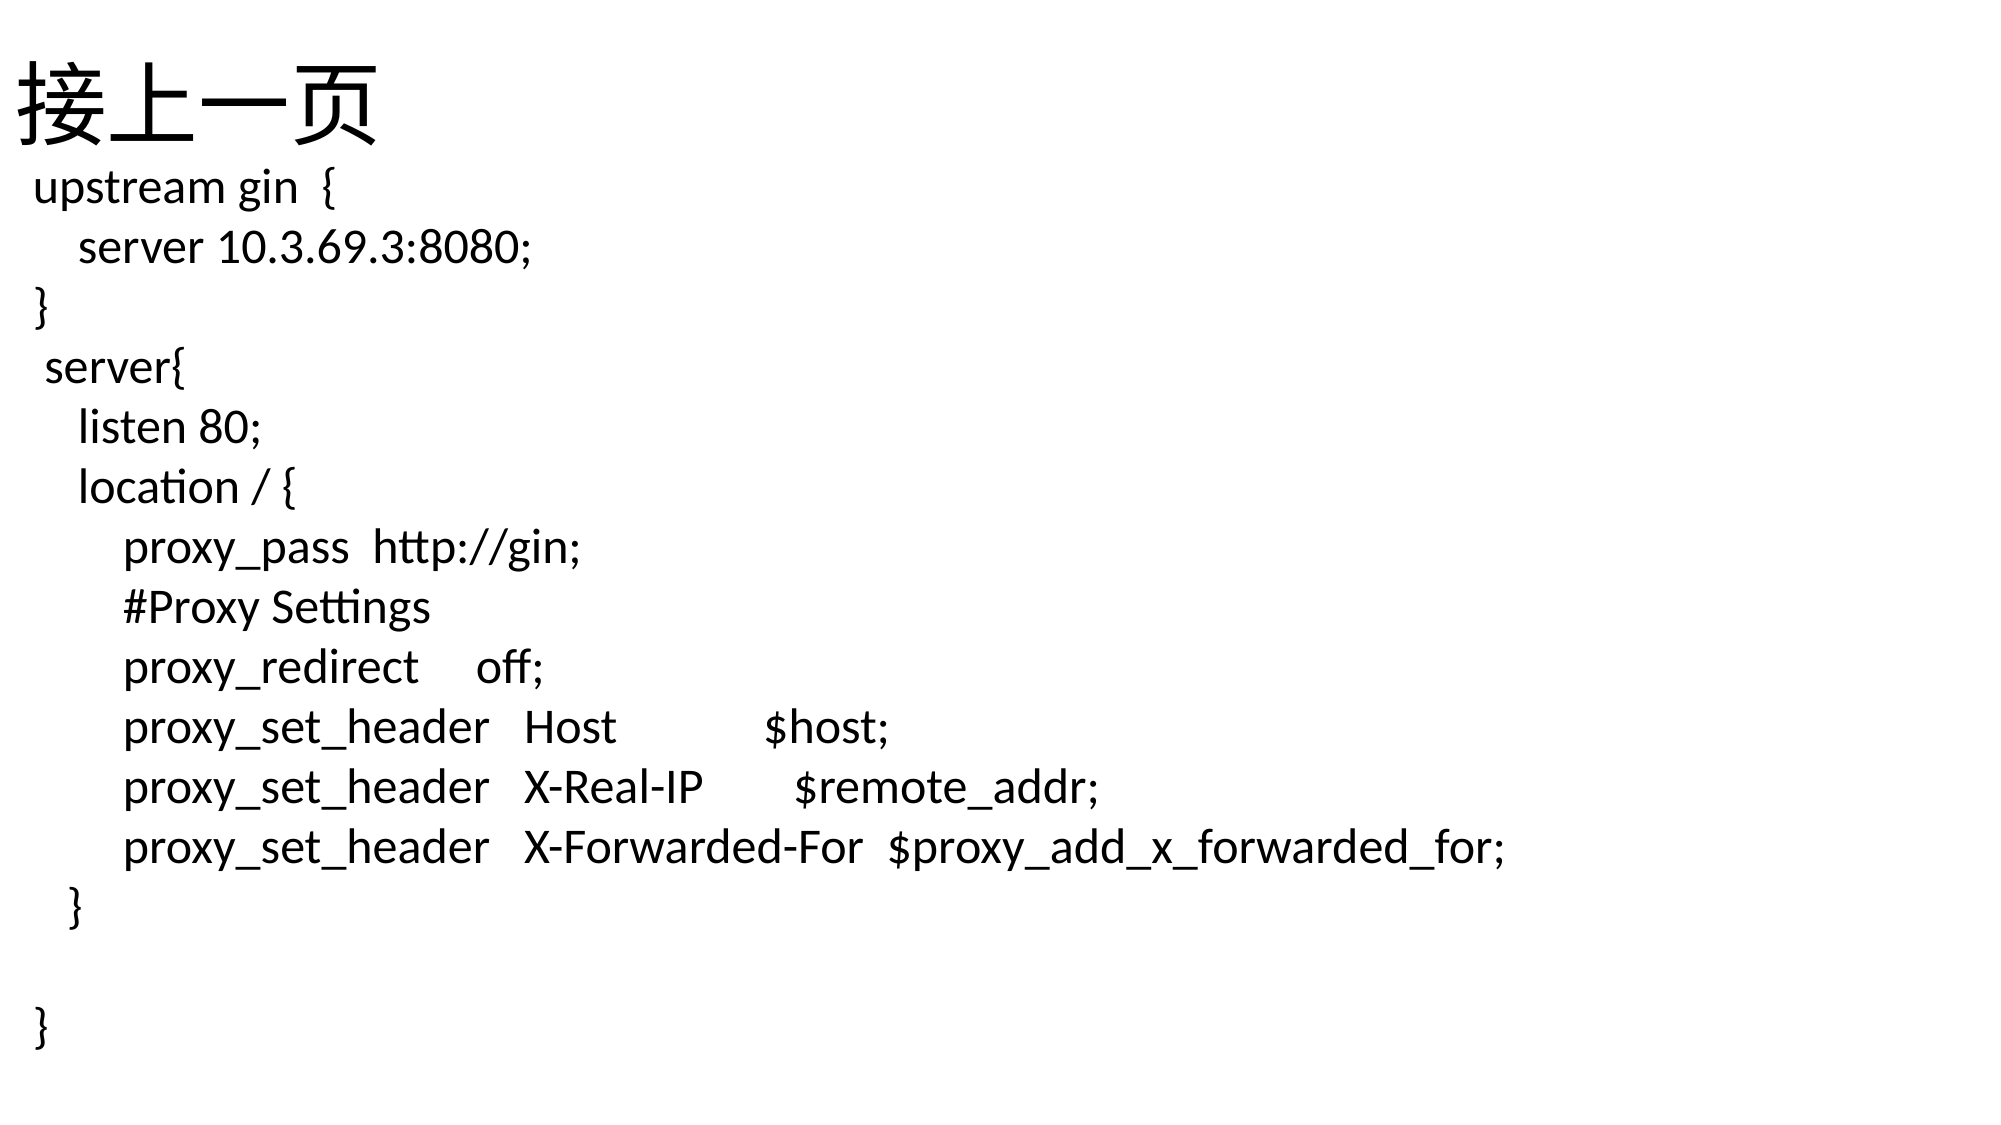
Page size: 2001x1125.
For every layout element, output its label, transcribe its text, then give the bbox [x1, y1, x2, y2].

text_box upstream gin { server 10.3.69.3:8080; } server{ listen 80; location / { proxy_pass http://gin; #Proxy Settings proxy_redirect off; proxy_set_header Host $host; proxy_set_header X-Real-IP $remote_addr; proxy_set_header X-Forwarded-For $proxy_add_x_forwarded_for; } } [18, 145, 1577, 1061]
title 接上一页 [0, 0, 1725, 218]
